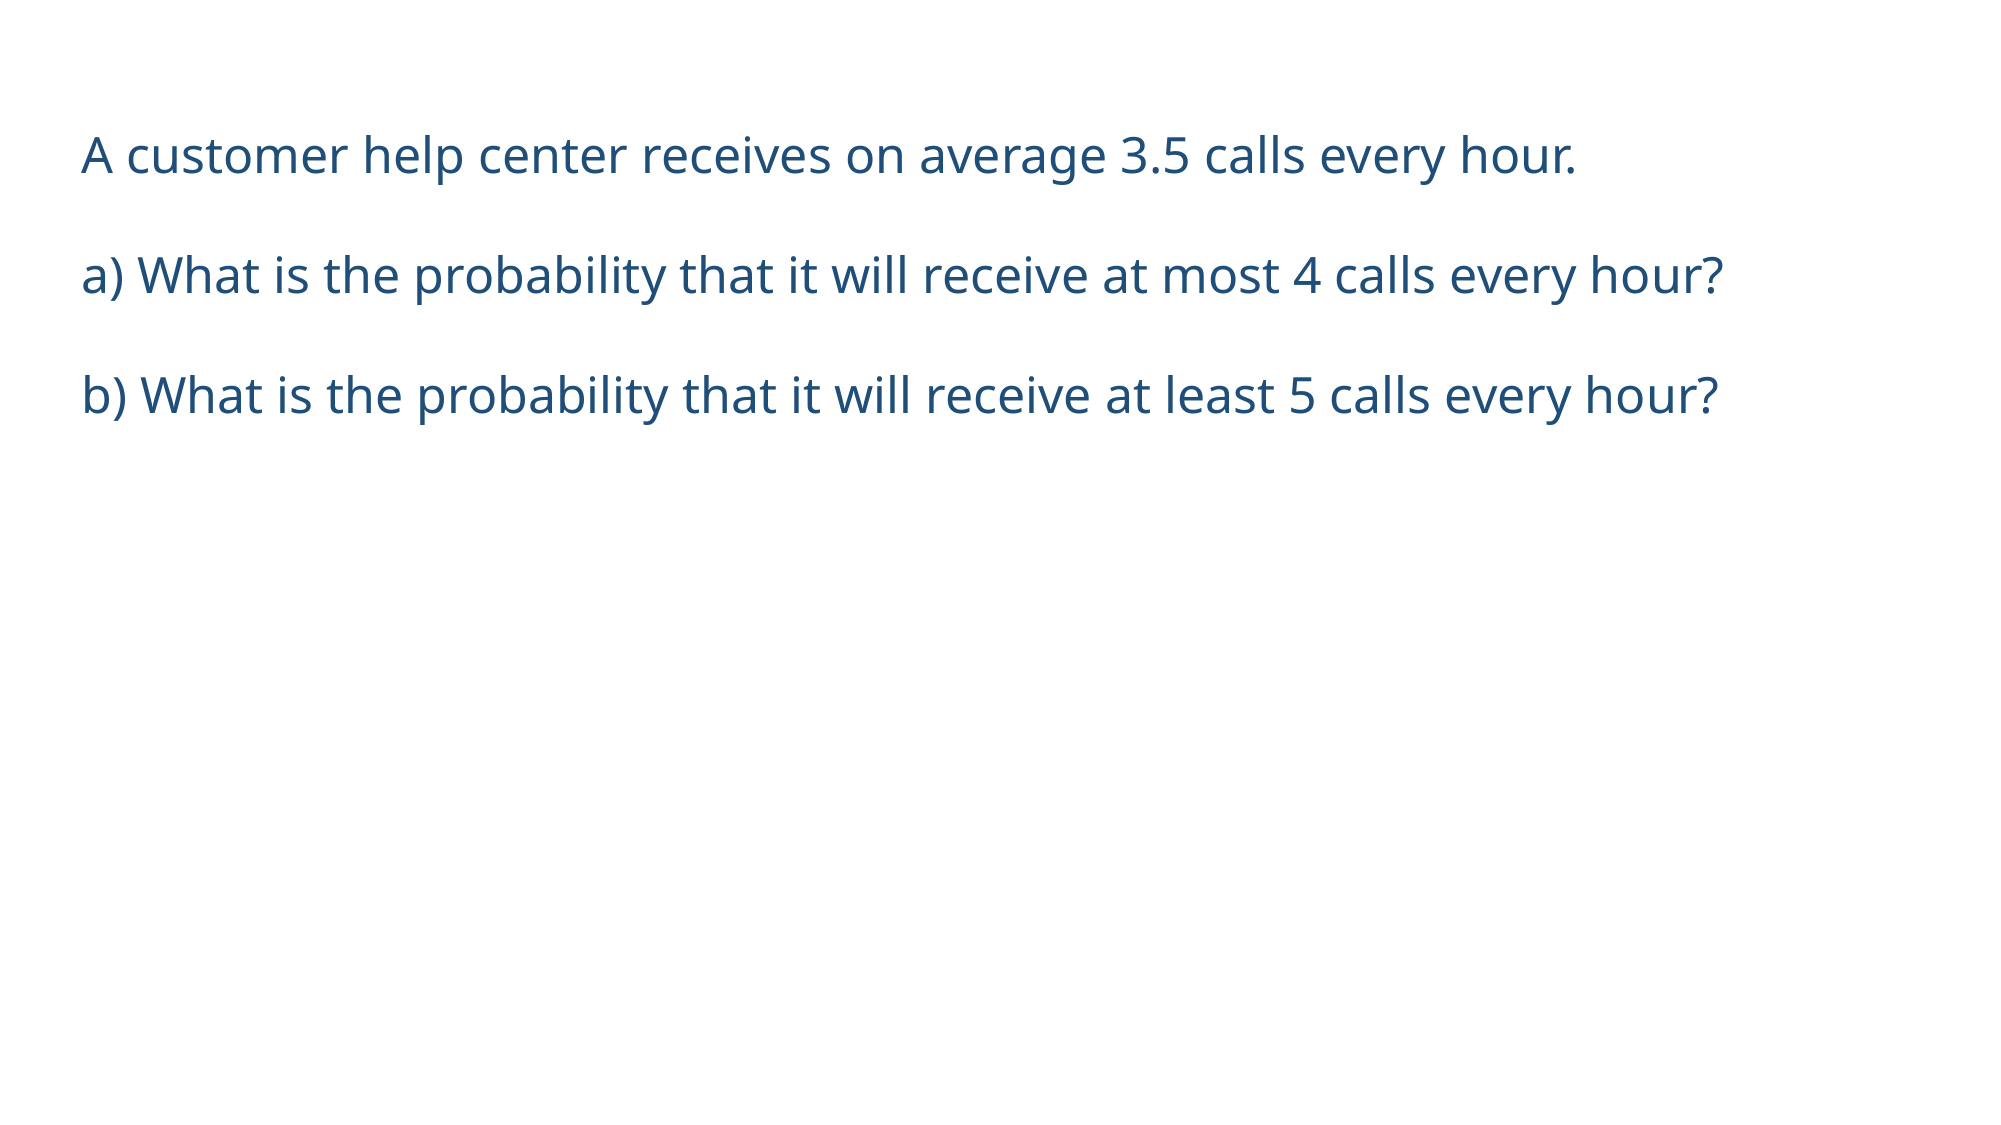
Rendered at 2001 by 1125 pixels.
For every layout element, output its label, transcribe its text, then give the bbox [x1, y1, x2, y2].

text_box A customer help center receives on average 3.5 calls every hour. a) What is the probability that it will receive at most 4 calls every hour? b) What is the probability that it will receive at least 5 calls every hour? [66, 116, 1796, 432]
